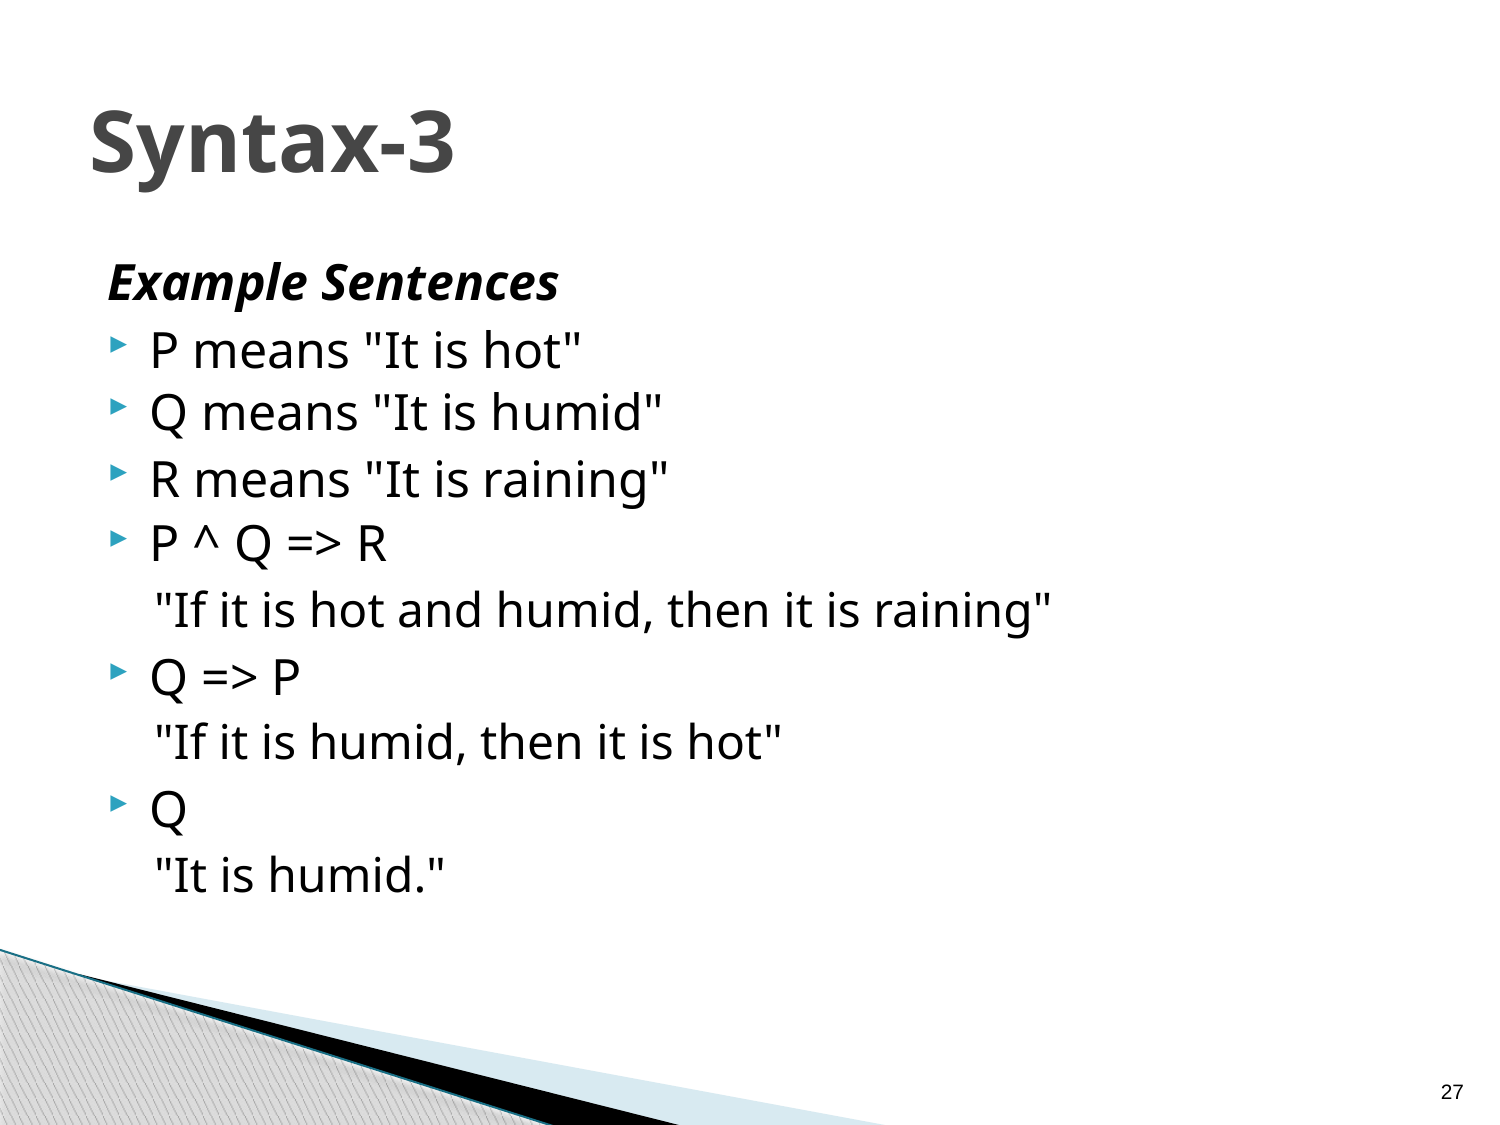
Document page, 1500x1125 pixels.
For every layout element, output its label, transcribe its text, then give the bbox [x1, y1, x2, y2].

slide_number 27 [1418, 1051, 1479, 1112]
title Syntax-3 [75, 45, 1425, 233]
list Example Sentences P means "It is hot" Q means "It is humid" R means "It is raining" P ^ Q => R "If it is hot and humid, then it is raining" Q => P "If it is humid, then it is hot" Q "It is humid." [75, 243, 1425, 986]
